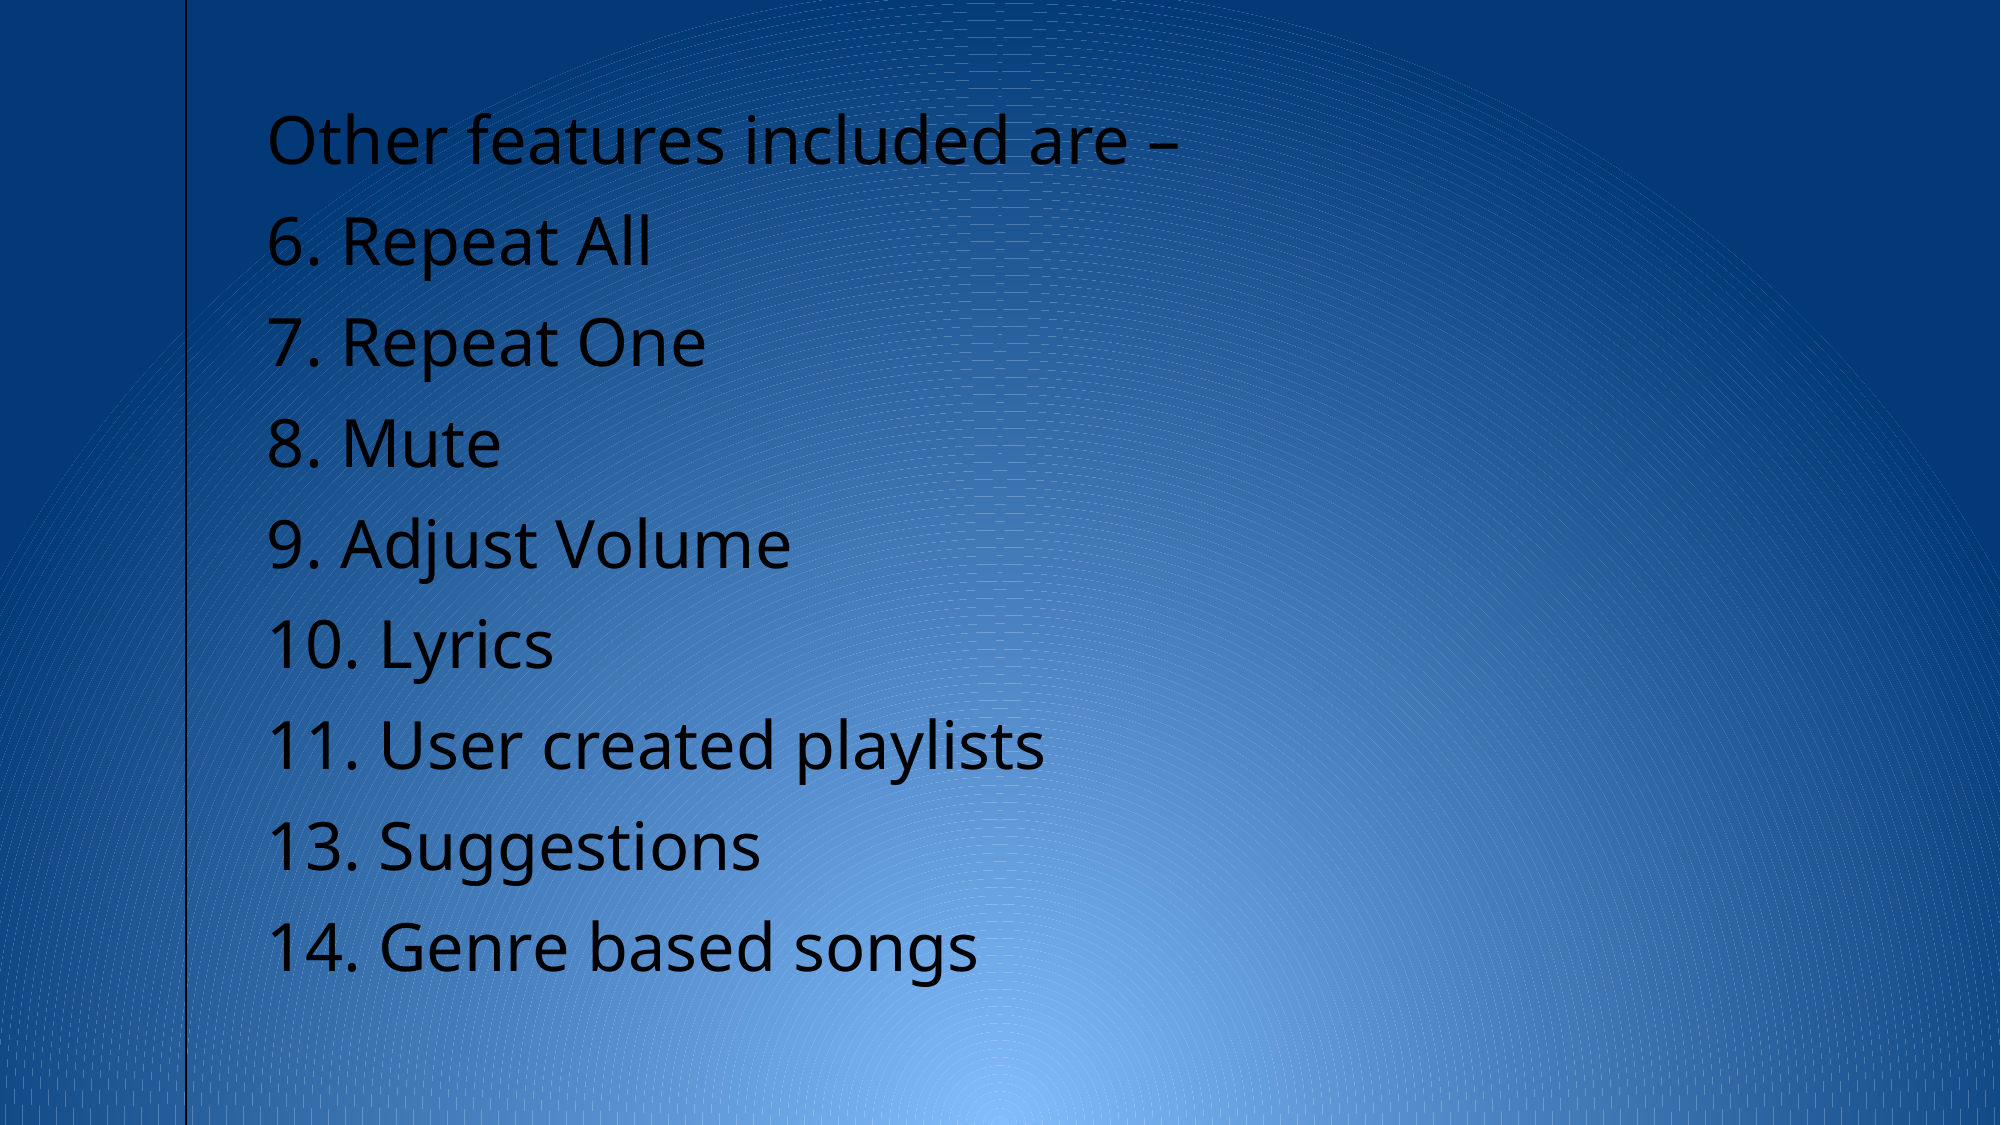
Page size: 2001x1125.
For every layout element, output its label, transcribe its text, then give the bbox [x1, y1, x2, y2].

list Other features included are – 6. Repeat All 7. Repeat One 8. Mute 9. Adjust Volume 10. Lyrics 11. User created playlists 13. Suggestions 14. Genre based songs [266, 90, 1930, 1043]
